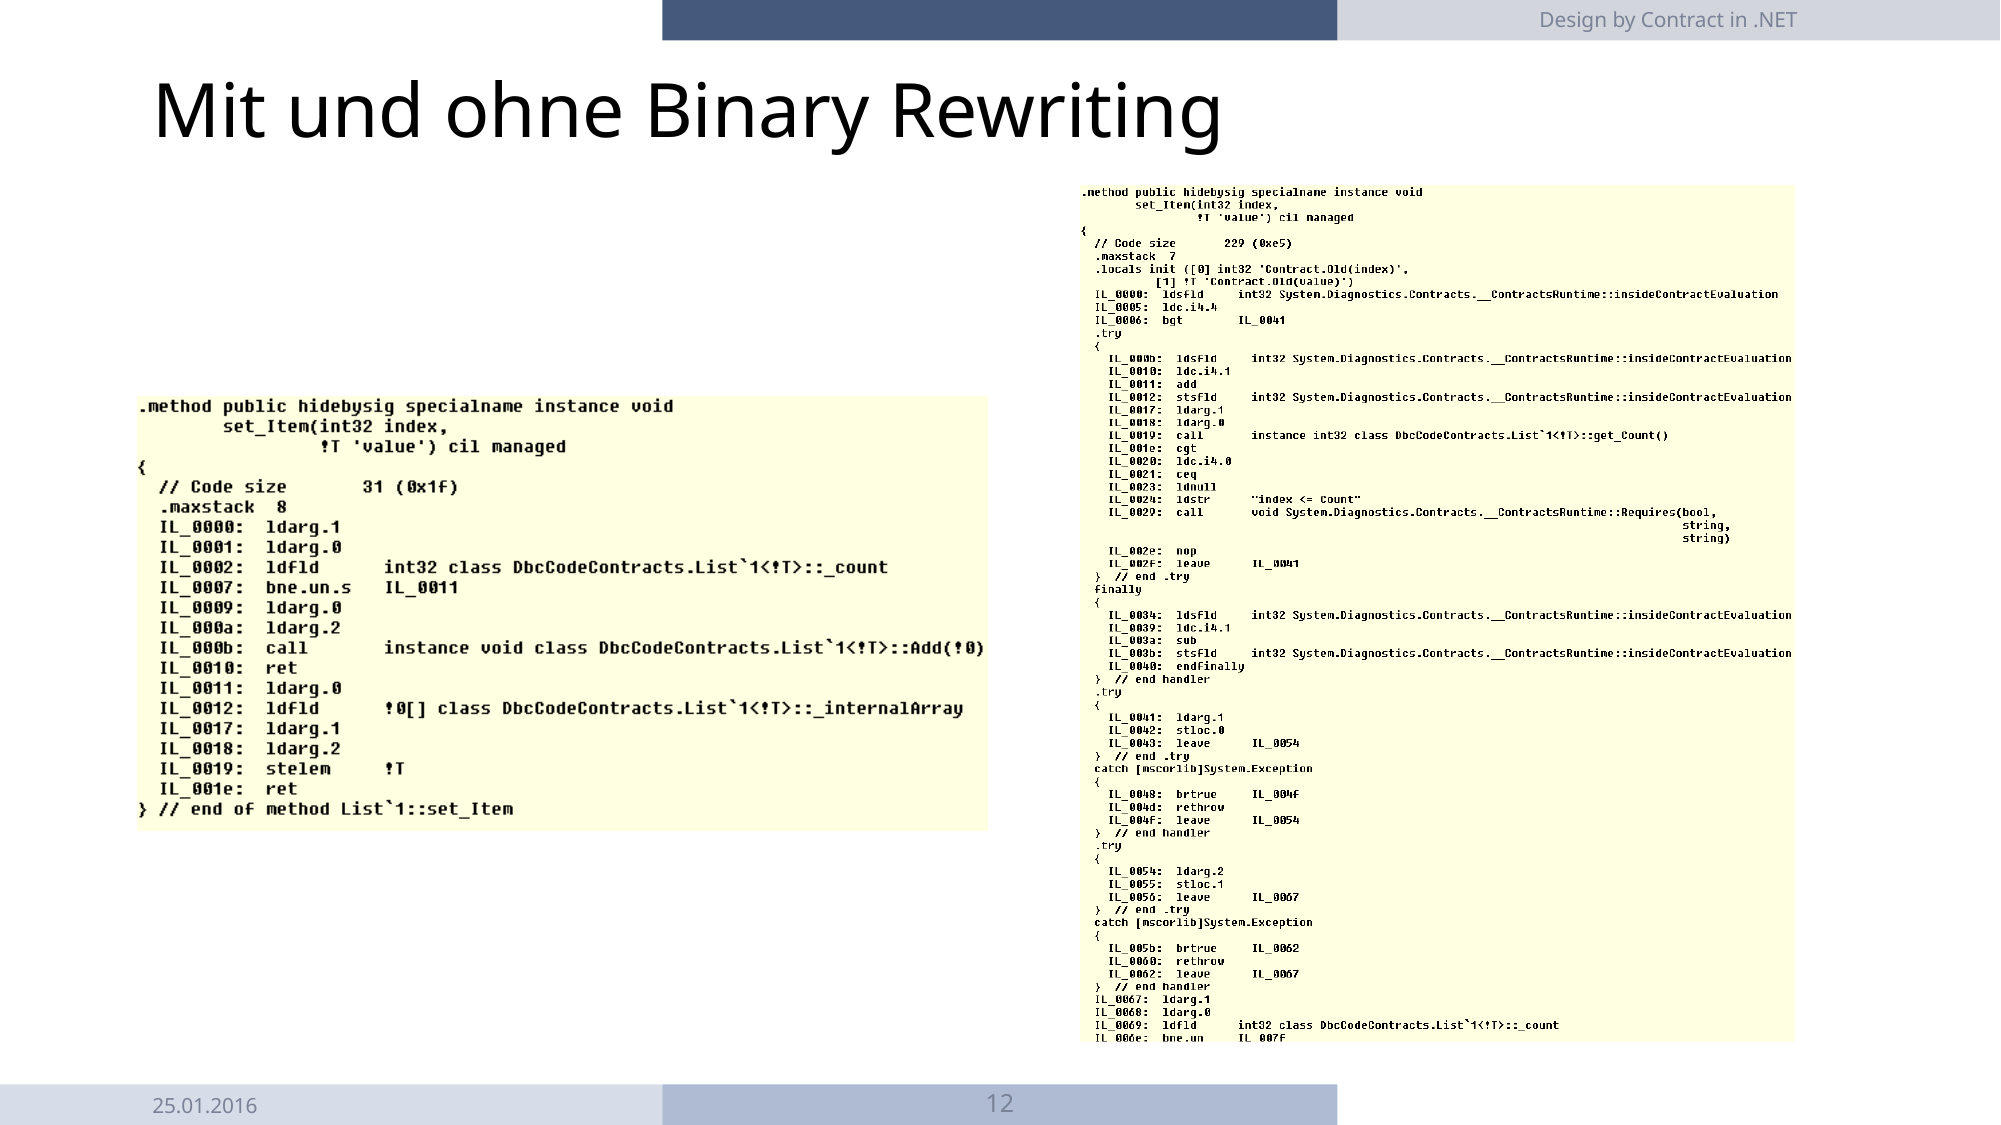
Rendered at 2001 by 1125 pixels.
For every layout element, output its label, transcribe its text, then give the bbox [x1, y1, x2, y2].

footer Design by Contract in .NET [1358, 5, 1979, 36]
slide_number 12 [774, 1089, 1225, 1120]
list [1080, 185, 1795, 1042]
title Mit und ohne Binary Rewriting [137, 59, 1863, 167]
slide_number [137, 1089, 588, 1120]
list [137, 396, 988, 831]
